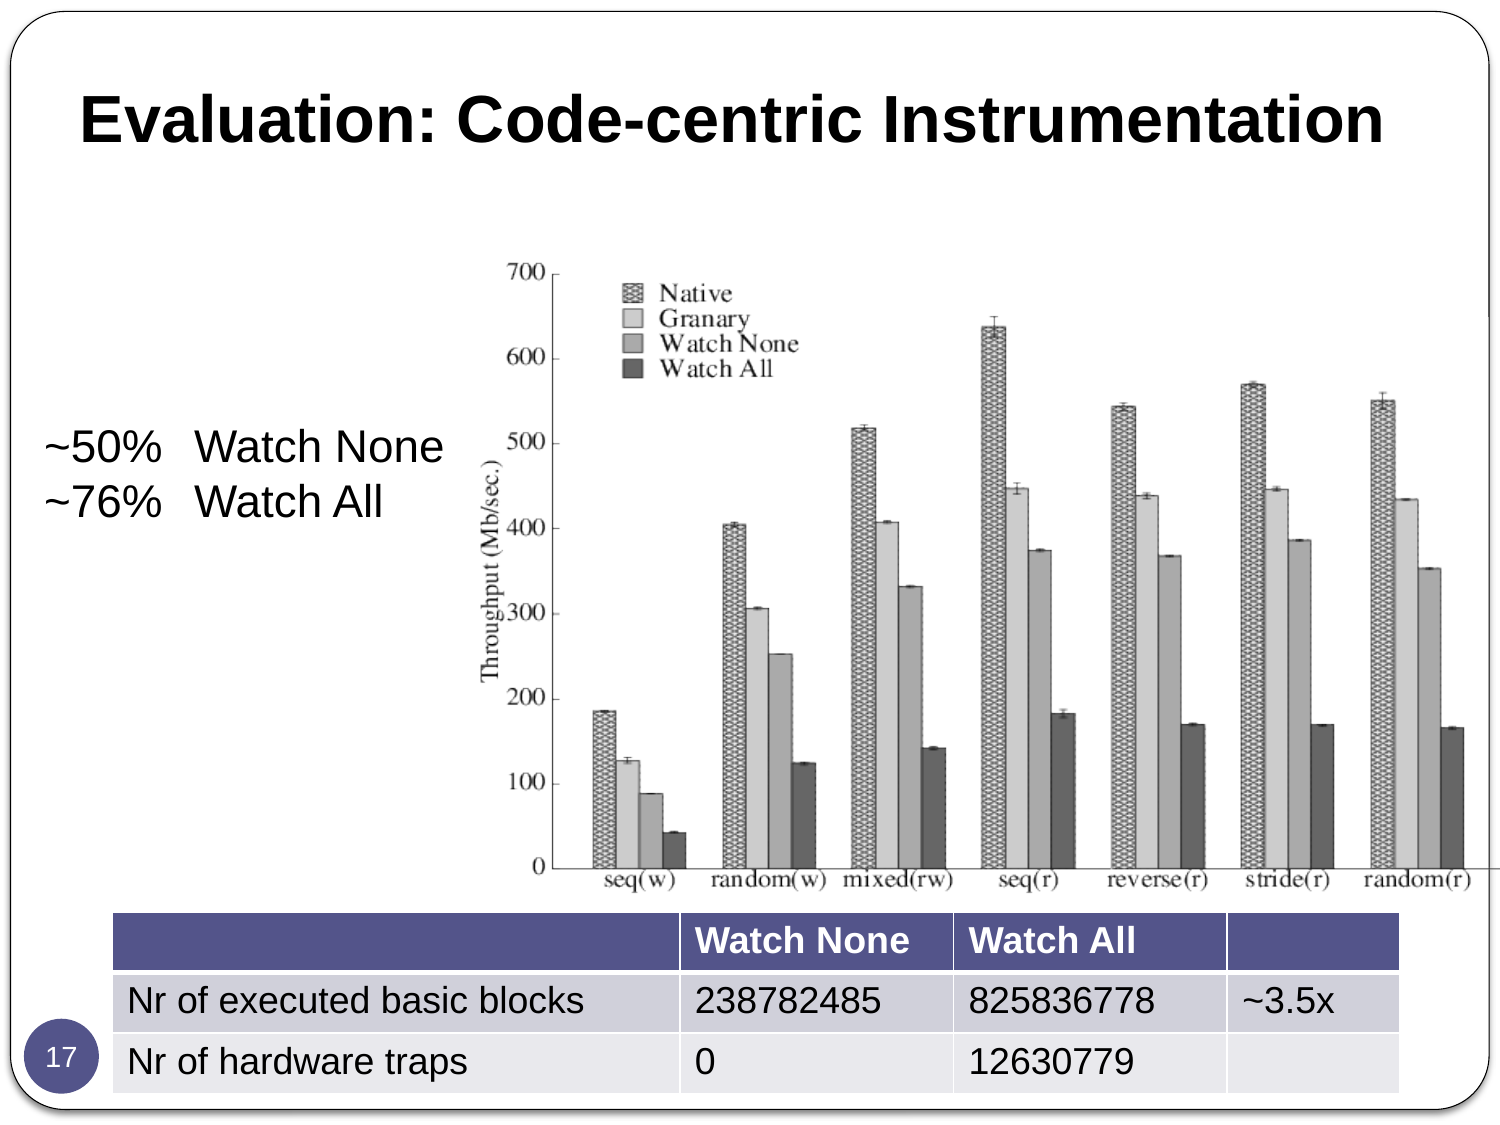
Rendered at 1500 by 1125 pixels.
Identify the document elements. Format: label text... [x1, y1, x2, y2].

table_cell 12630779 [954, 1034, 1226, 1093]
table_cell Nr of executed basic blocks [113, 975, 679, 1032]
table_cell [1228, 1034, 1399, 1093]
table_header Watch None [681, 913, 953, 970]
slide_number 17 [23, 1018, 99, 1094]
table_header Watch All [954, 913, 1226, 970]
table_cell 238782485 [681, 975, 953, 1032]
table_cell 825836778 [954, 975, 1226, 1032]
title Evaluation: Code-centric Instrumentation [64, 0, 1459, 172]
table_cell ~3.5x [1228, 975, 1399, 1032]
text_box ~50% Watch None ~76% Watch All [29, 408, 460, 534]
picture [466, 255, 1500, 896]
table_header [113, 913, 679, 970]
table_cell 0 [681, 1034, 953, 1093]
table_cell Nr of hardware traps [113, 1034, 679, 1093]
table_header [1228, 913, 1399, 970]
